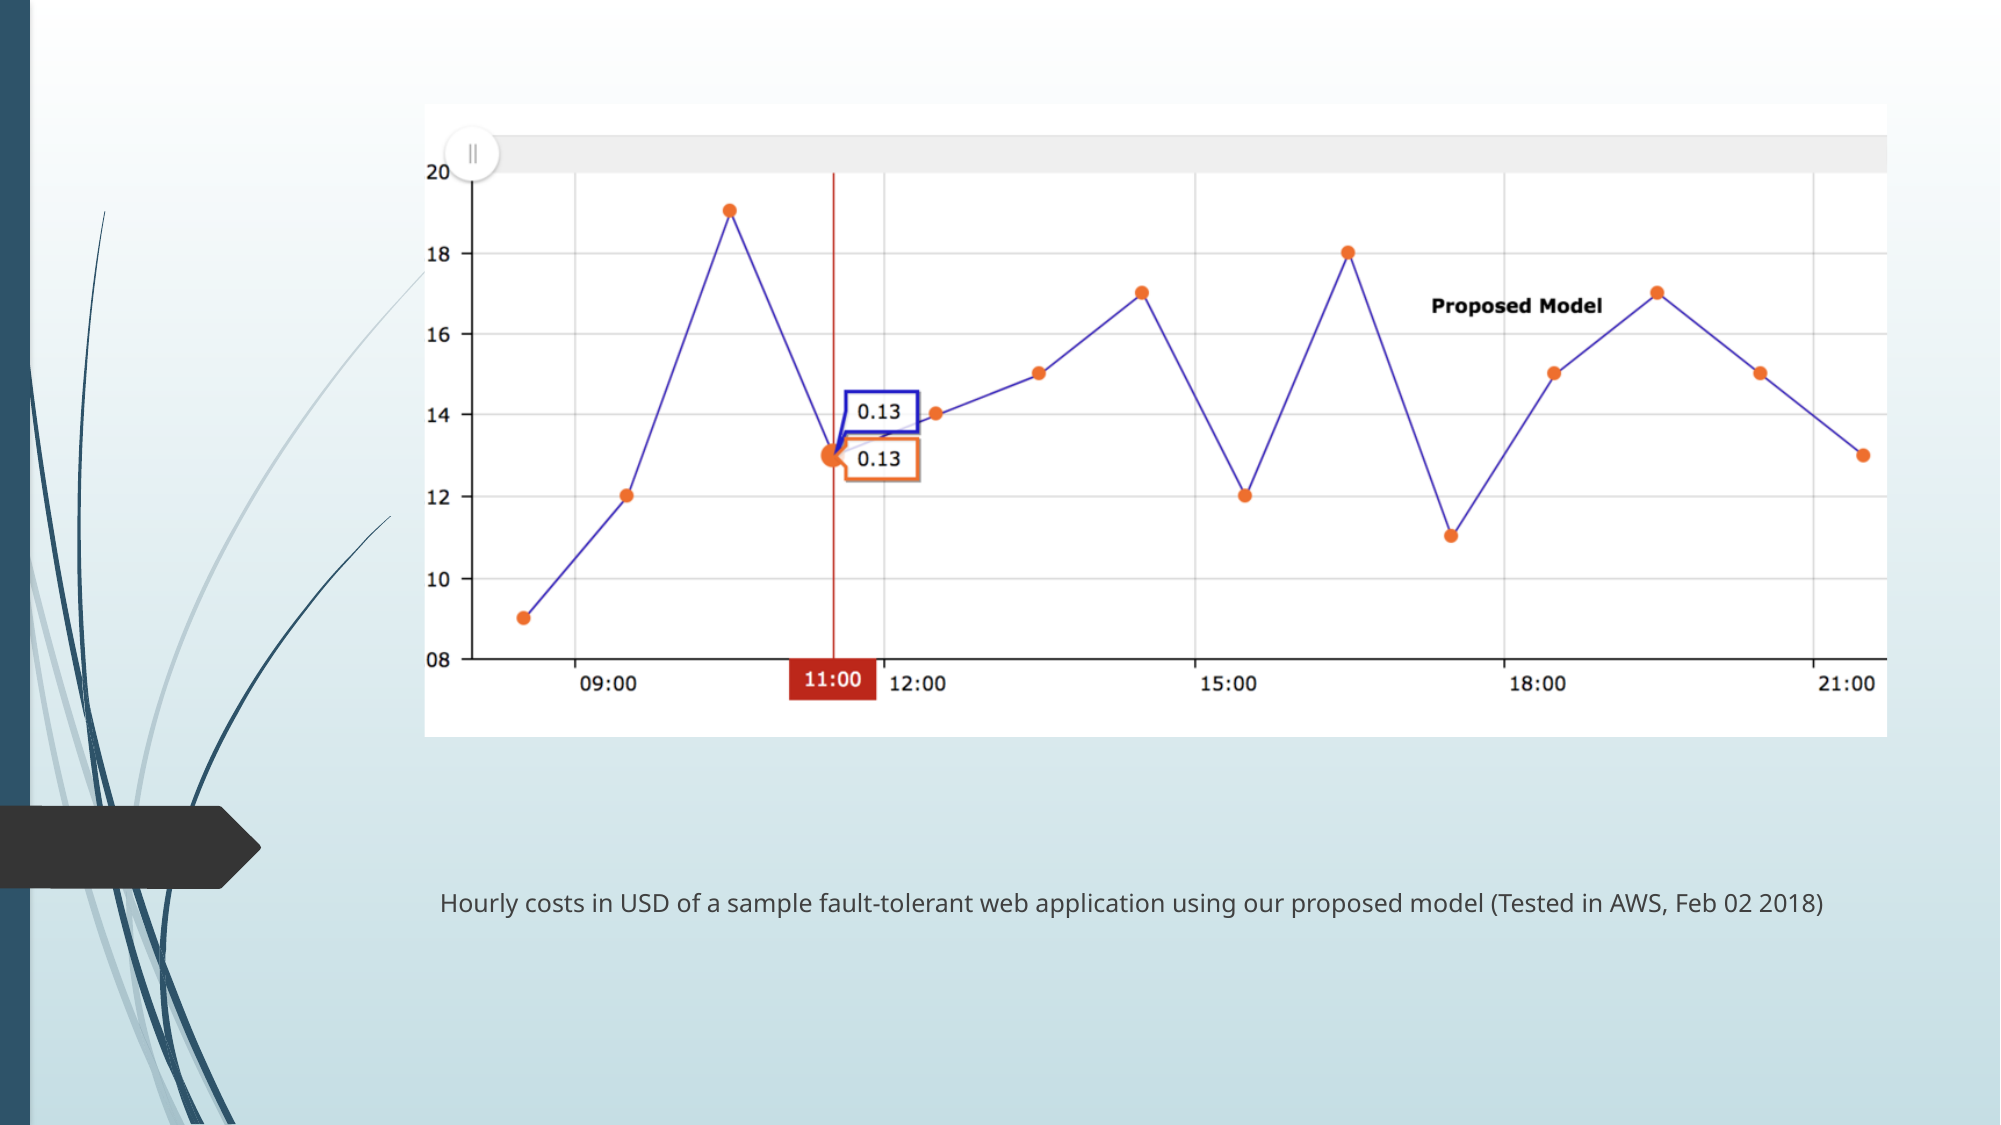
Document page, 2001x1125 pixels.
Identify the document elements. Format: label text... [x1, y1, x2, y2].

list Hourly costs in USD of a sample fault-tolerant web application using our proposed model (Tested in AWS, Feb 02 2018) [424, 880, 1888, 962]
picture [424, 103, 1888, 737]
